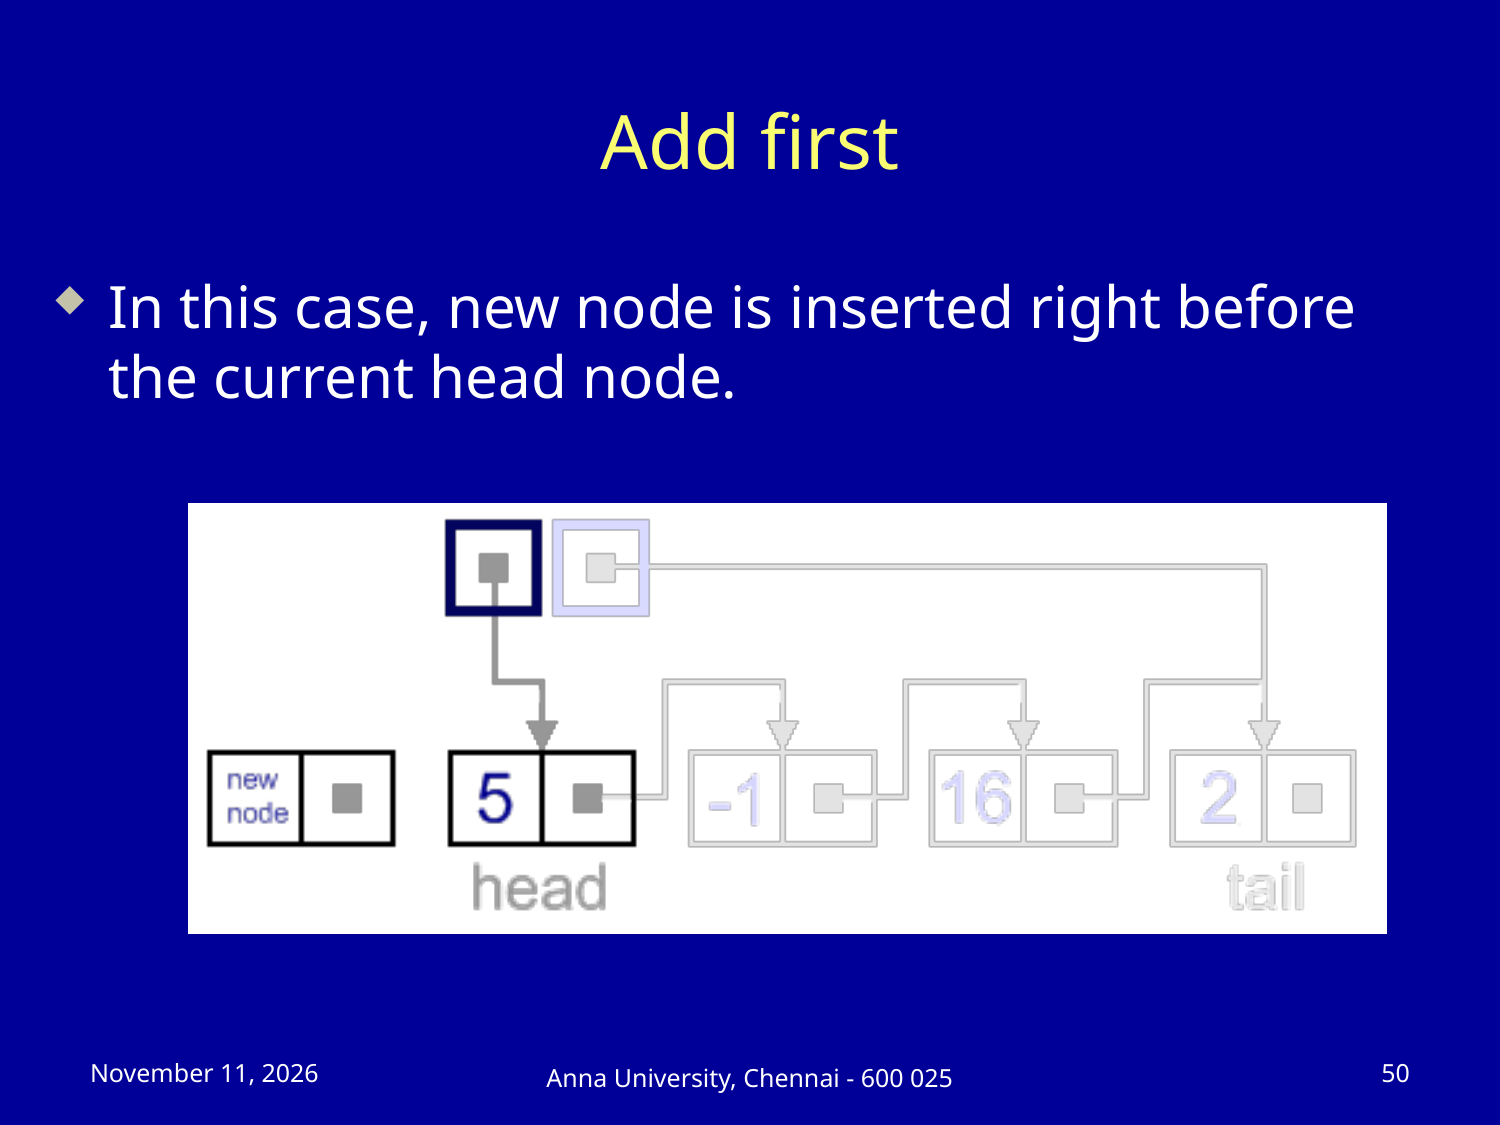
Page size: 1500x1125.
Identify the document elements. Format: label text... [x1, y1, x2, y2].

picture [187, 502, 1388, 935]
title Add first [37, 45, 1463, 233]
footer Anna University, Chennai - 600 025 [487, 1024, 1013, 1101]
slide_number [74, 1023, 426, 1100]
slide_number 50 [1074, 1023, 1426, 1100]
list In this case, new node is inserted right before the current head node. [37, 262, 1463, 438]
